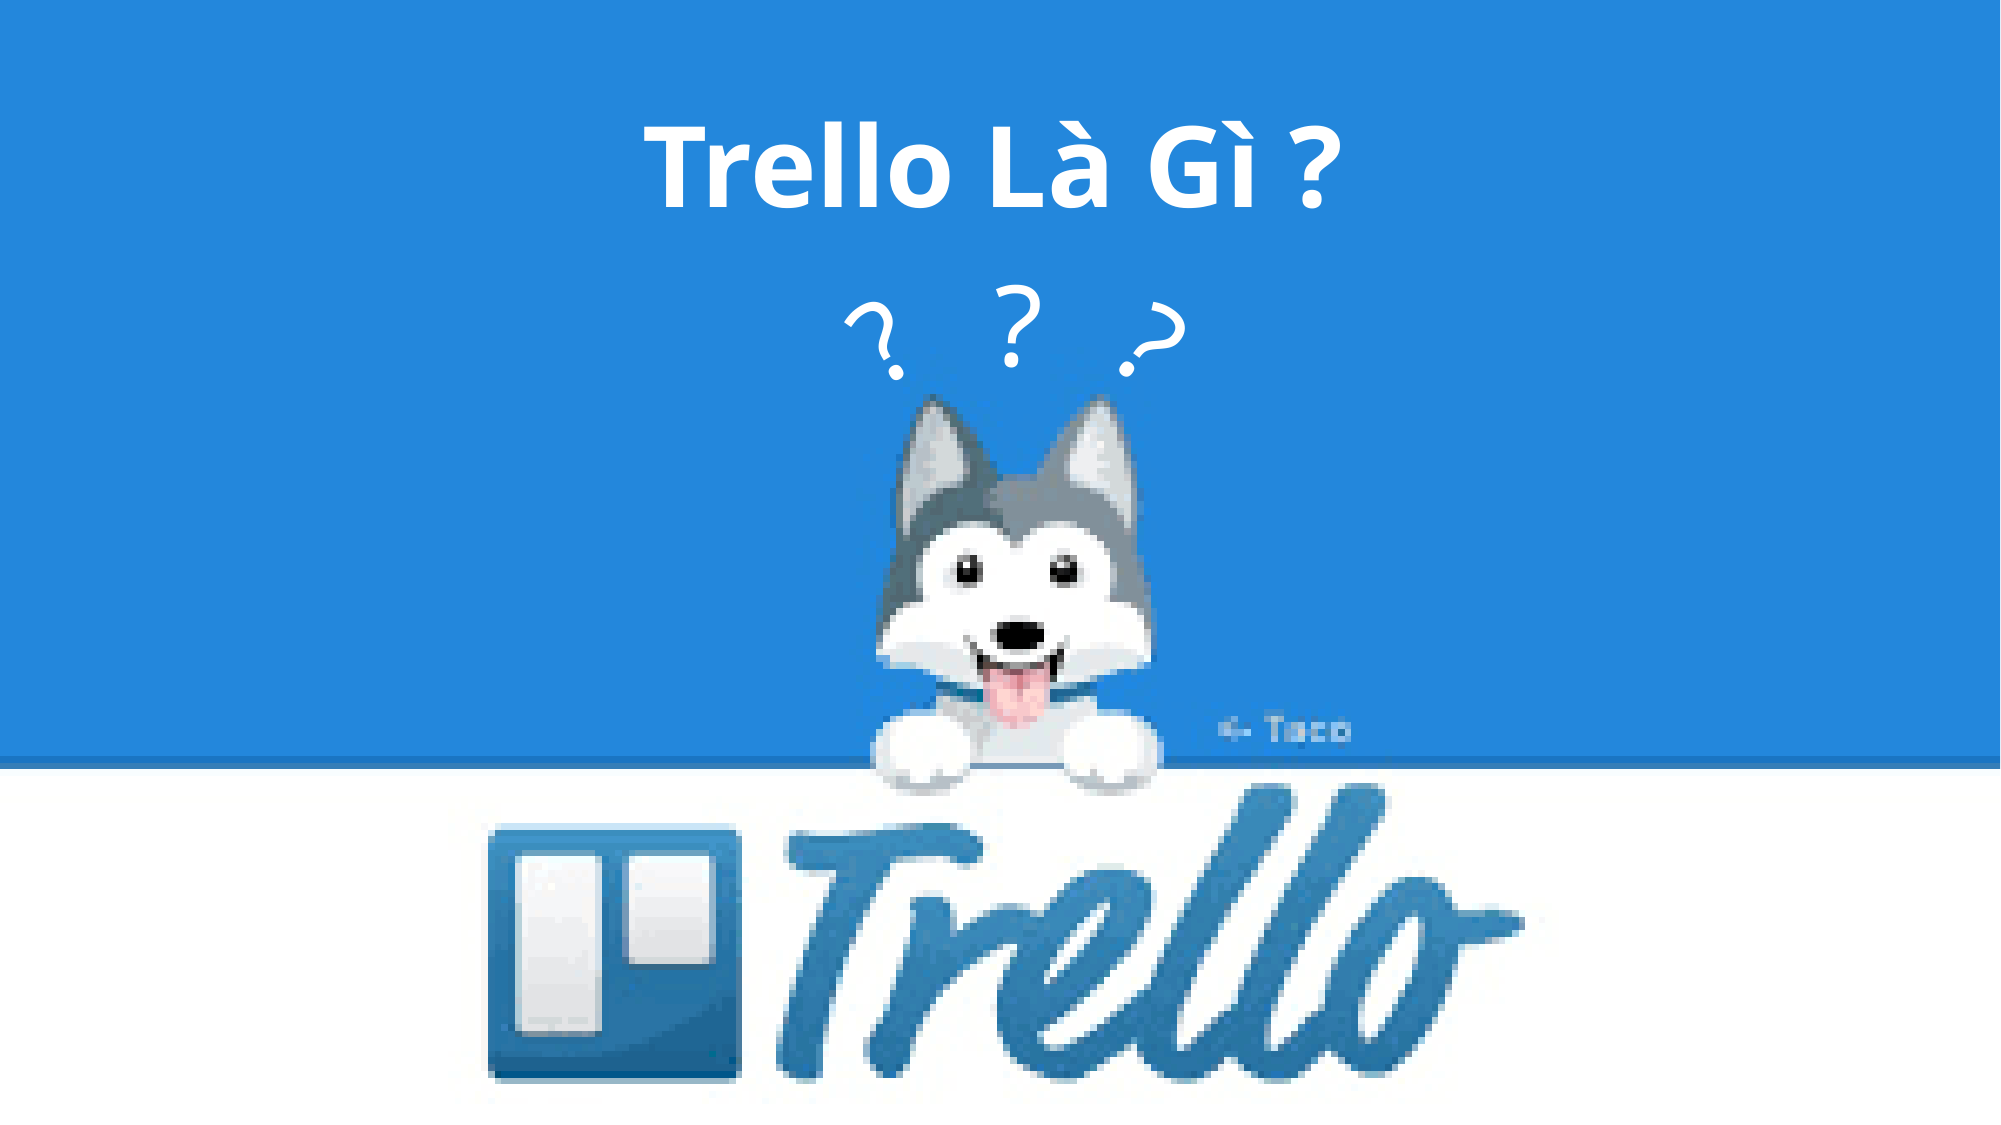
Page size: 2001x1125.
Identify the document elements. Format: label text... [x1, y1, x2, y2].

text_box ? [974, 245, 1077, 400]
text_box ? [1077, 257, 1243, 435]
text_box ? [808, 245, 967, 423]
picture [0, 0, 2001, 1125]
text_box Trello Là Gì ? [627, 87, 1433, 238]
